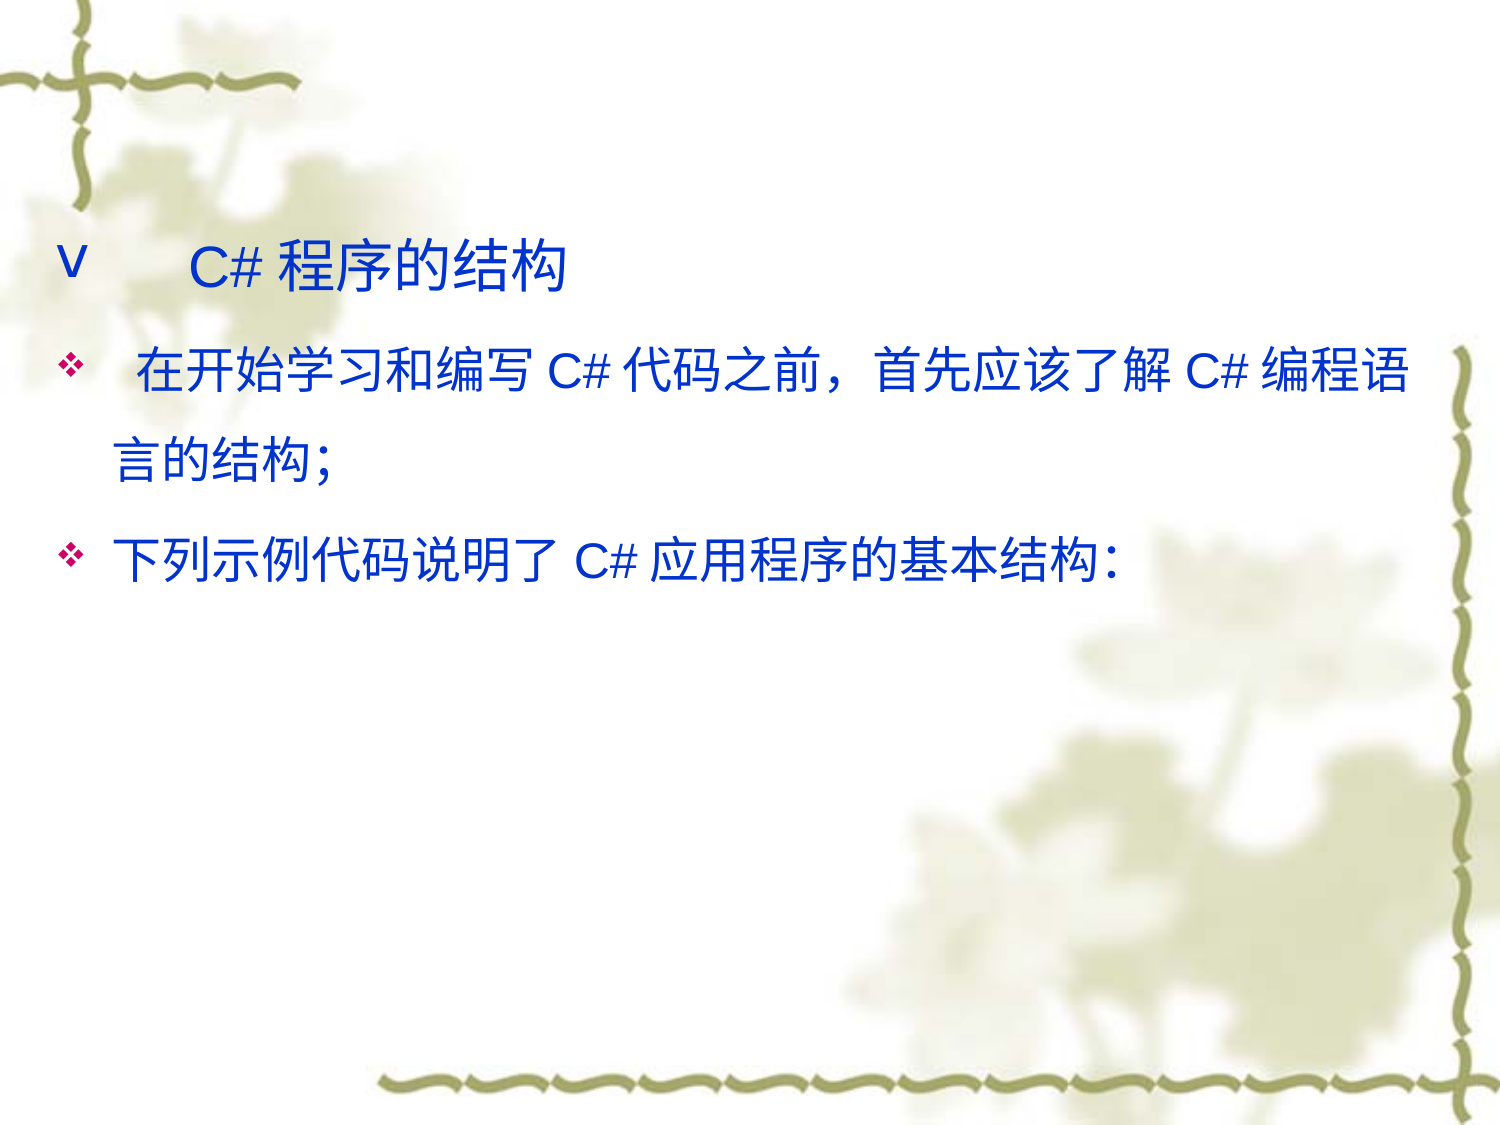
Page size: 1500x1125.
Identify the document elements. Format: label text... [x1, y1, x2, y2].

list C#程序的结构 在开始学习和编写C#代码之前，首先应该了解C#编程语言的结构； 下列示例代码说明了C#应用程序的基本结构： [55, 193, 1450, 940]
picture [0, 0, 1500, 1125]
